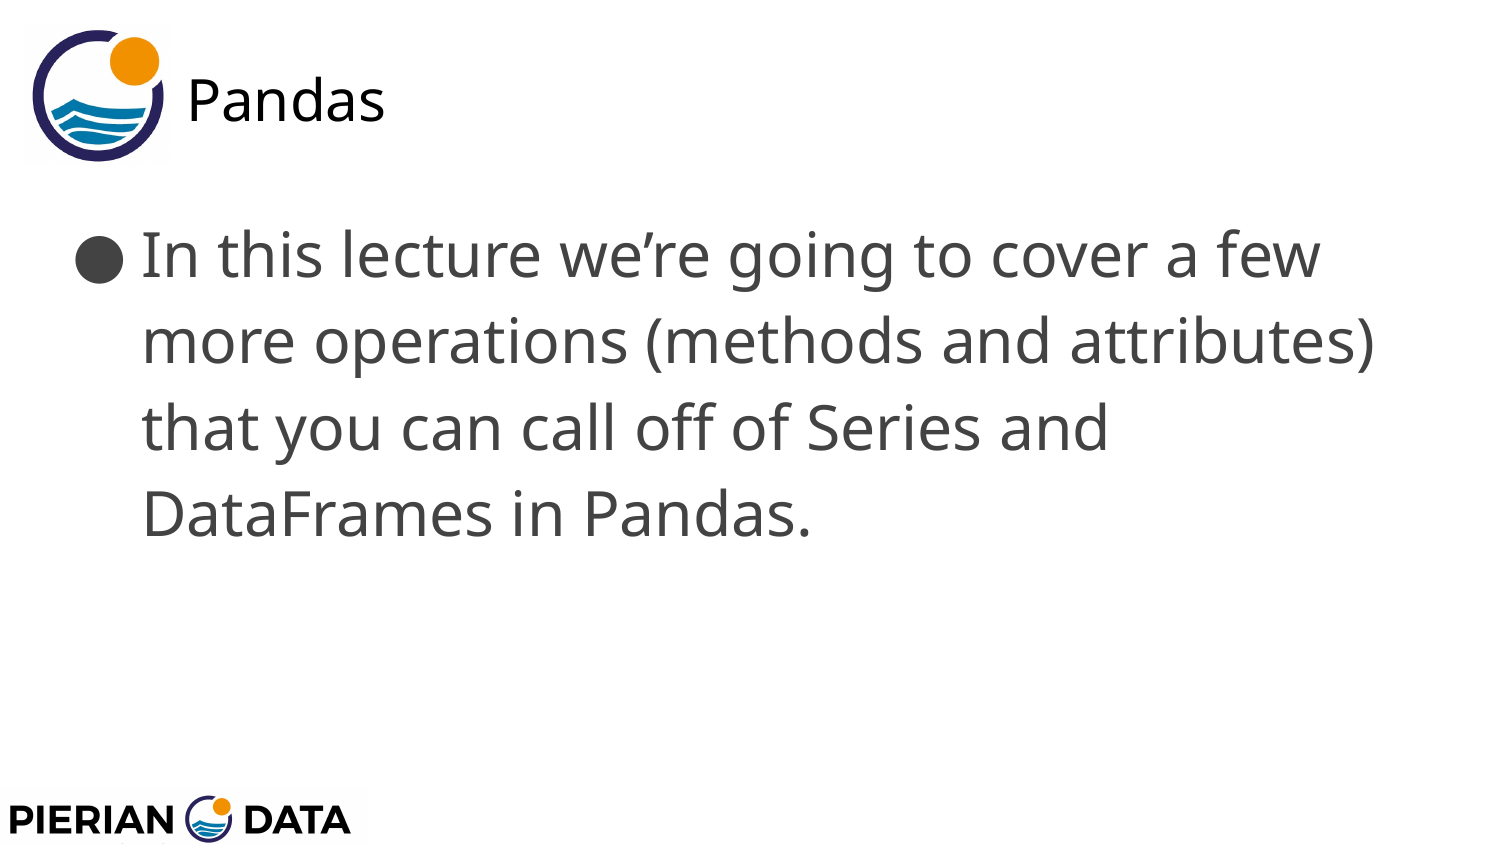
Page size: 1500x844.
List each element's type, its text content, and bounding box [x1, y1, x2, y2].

picture [0, 787, 368, 844]
picture [24, 24, 172, 167]
title Pandas [176, 48, 1449, 143]
list In this lecture we’re going to cover a few more operations (methods and attributes) that you can call off of Series and DataFrames in Pandas. [51, 189, 1449, 750]
